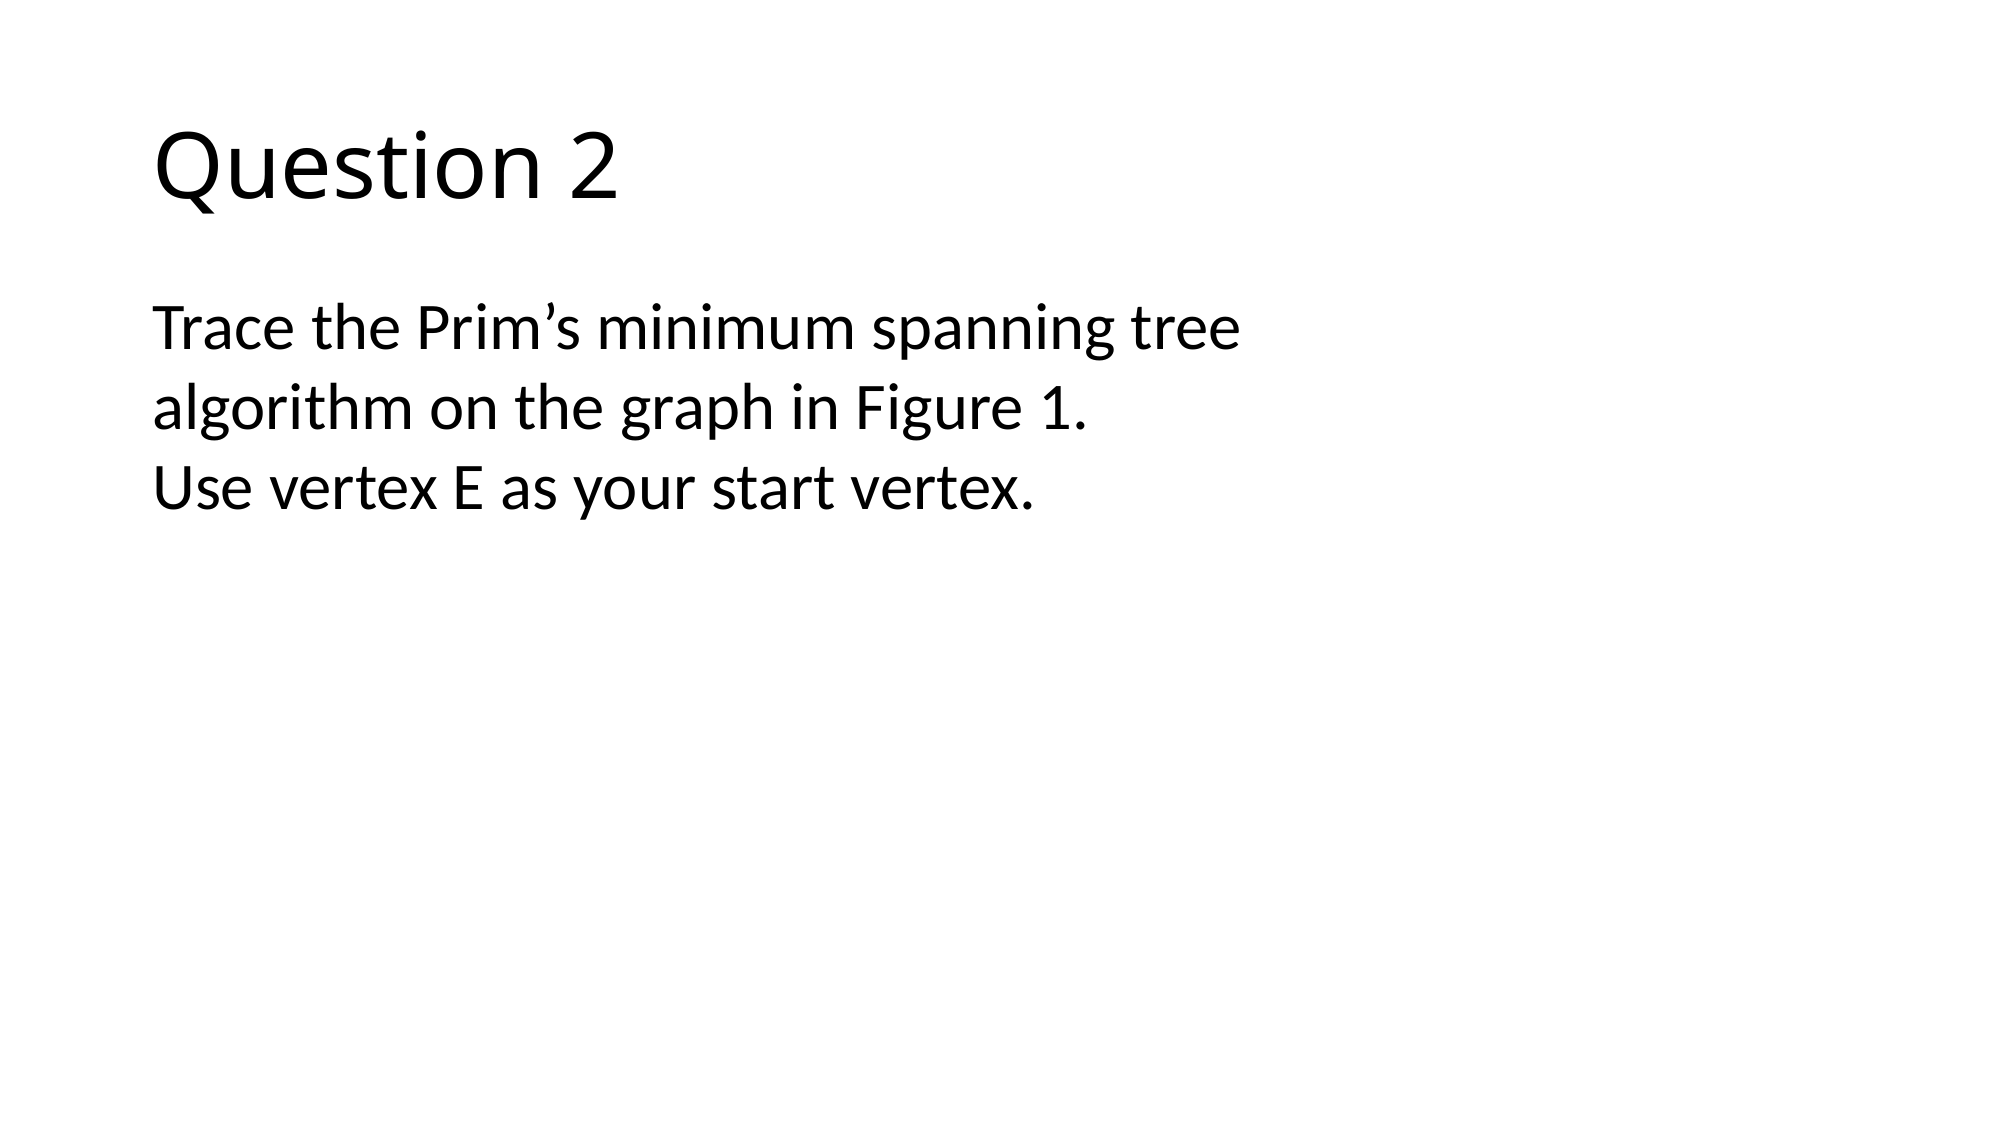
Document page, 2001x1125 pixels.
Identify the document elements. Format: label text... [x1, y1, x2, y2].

text_box Trace the Prim’s minimum spanning tree algorithm on the graph in Figure 1. Use vertex E as your start vertex. [137, 275, 1368, 531]
title Question 2 [137, 59, 1863, 278]
